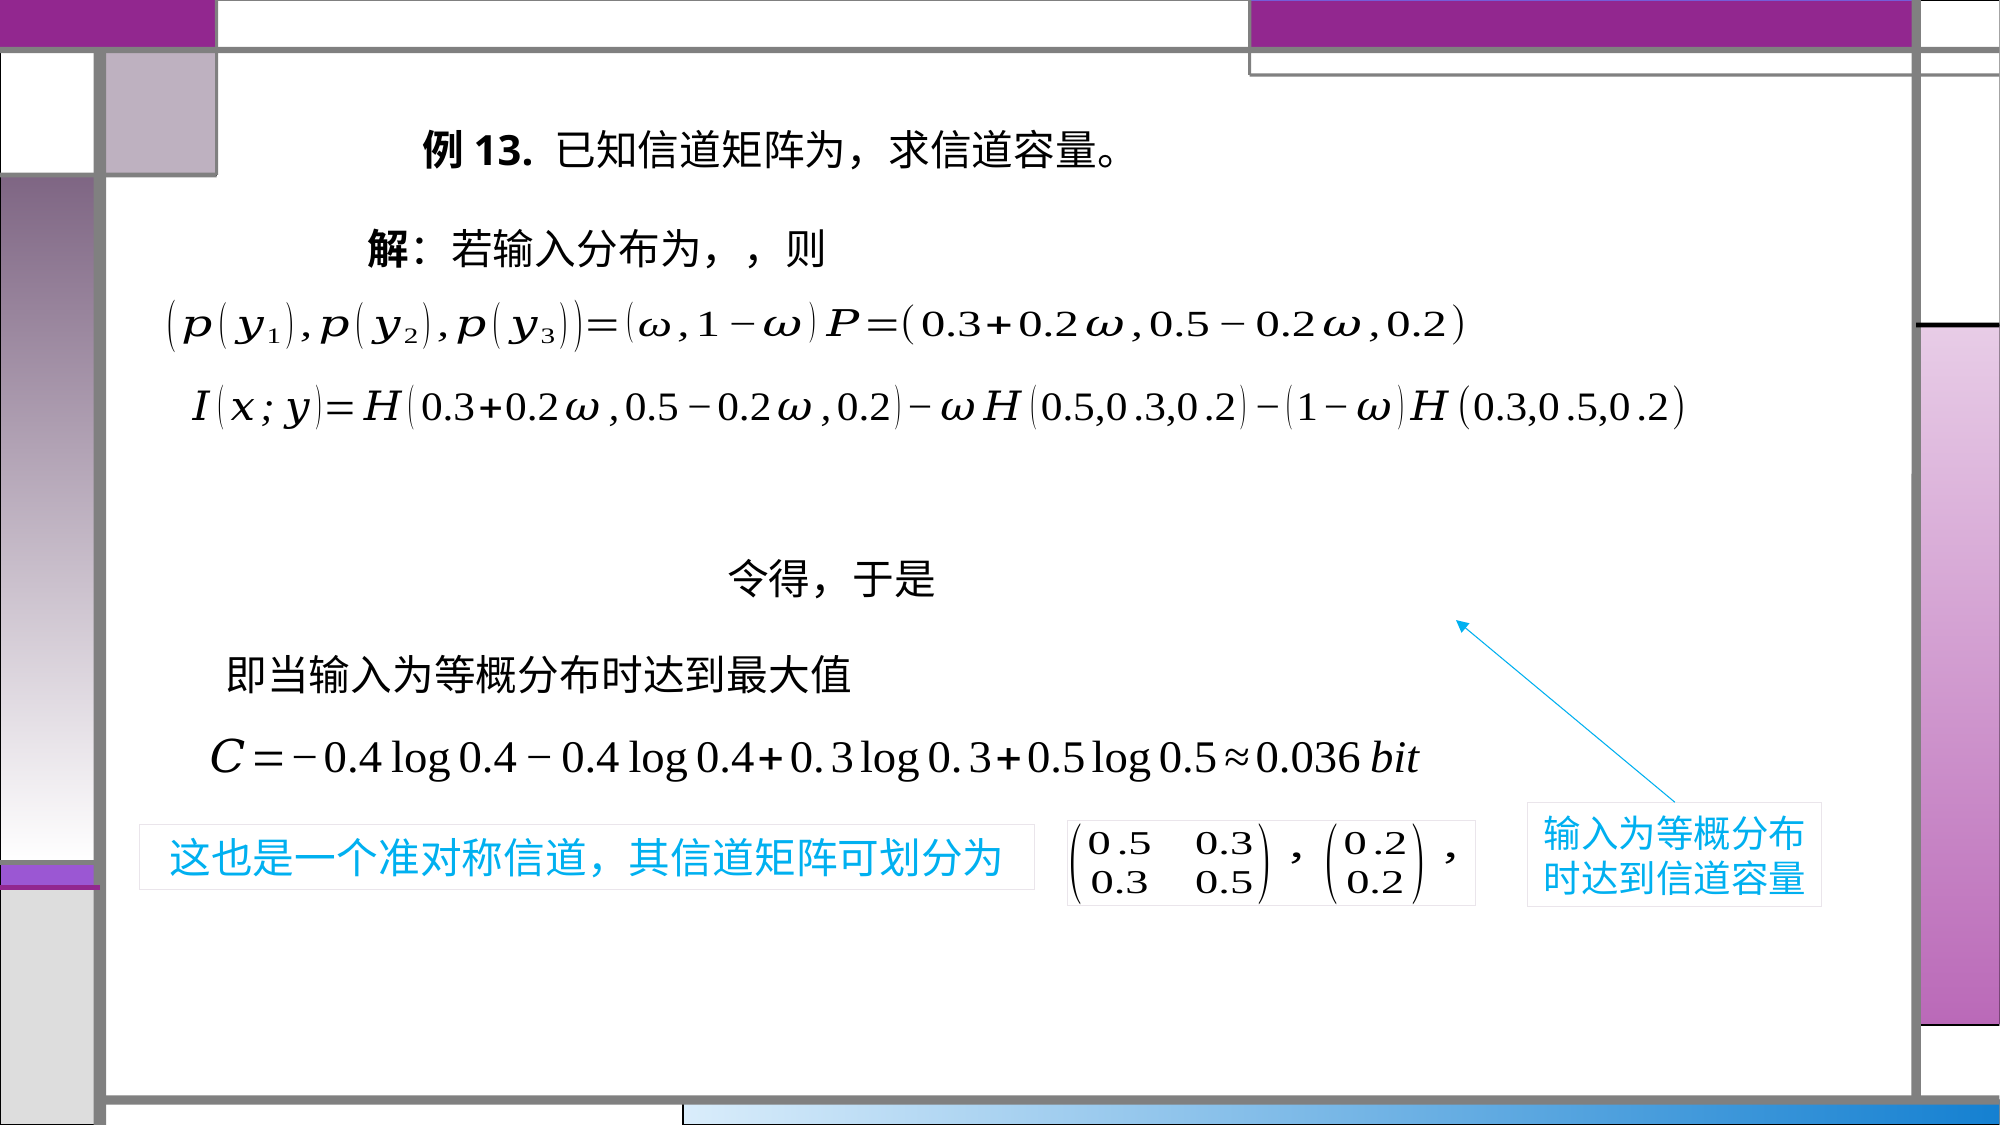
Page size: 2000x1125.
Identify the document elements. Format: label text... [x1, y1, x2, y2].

text_box 这也是一个准对称信道，其信道矩阵可划分为 [139, 824, 1035, 890]
text_box 输入为等概分布时达到信道容量 [1527, 802, 1822, 907]
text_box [1455, 620, 1675, 802]
